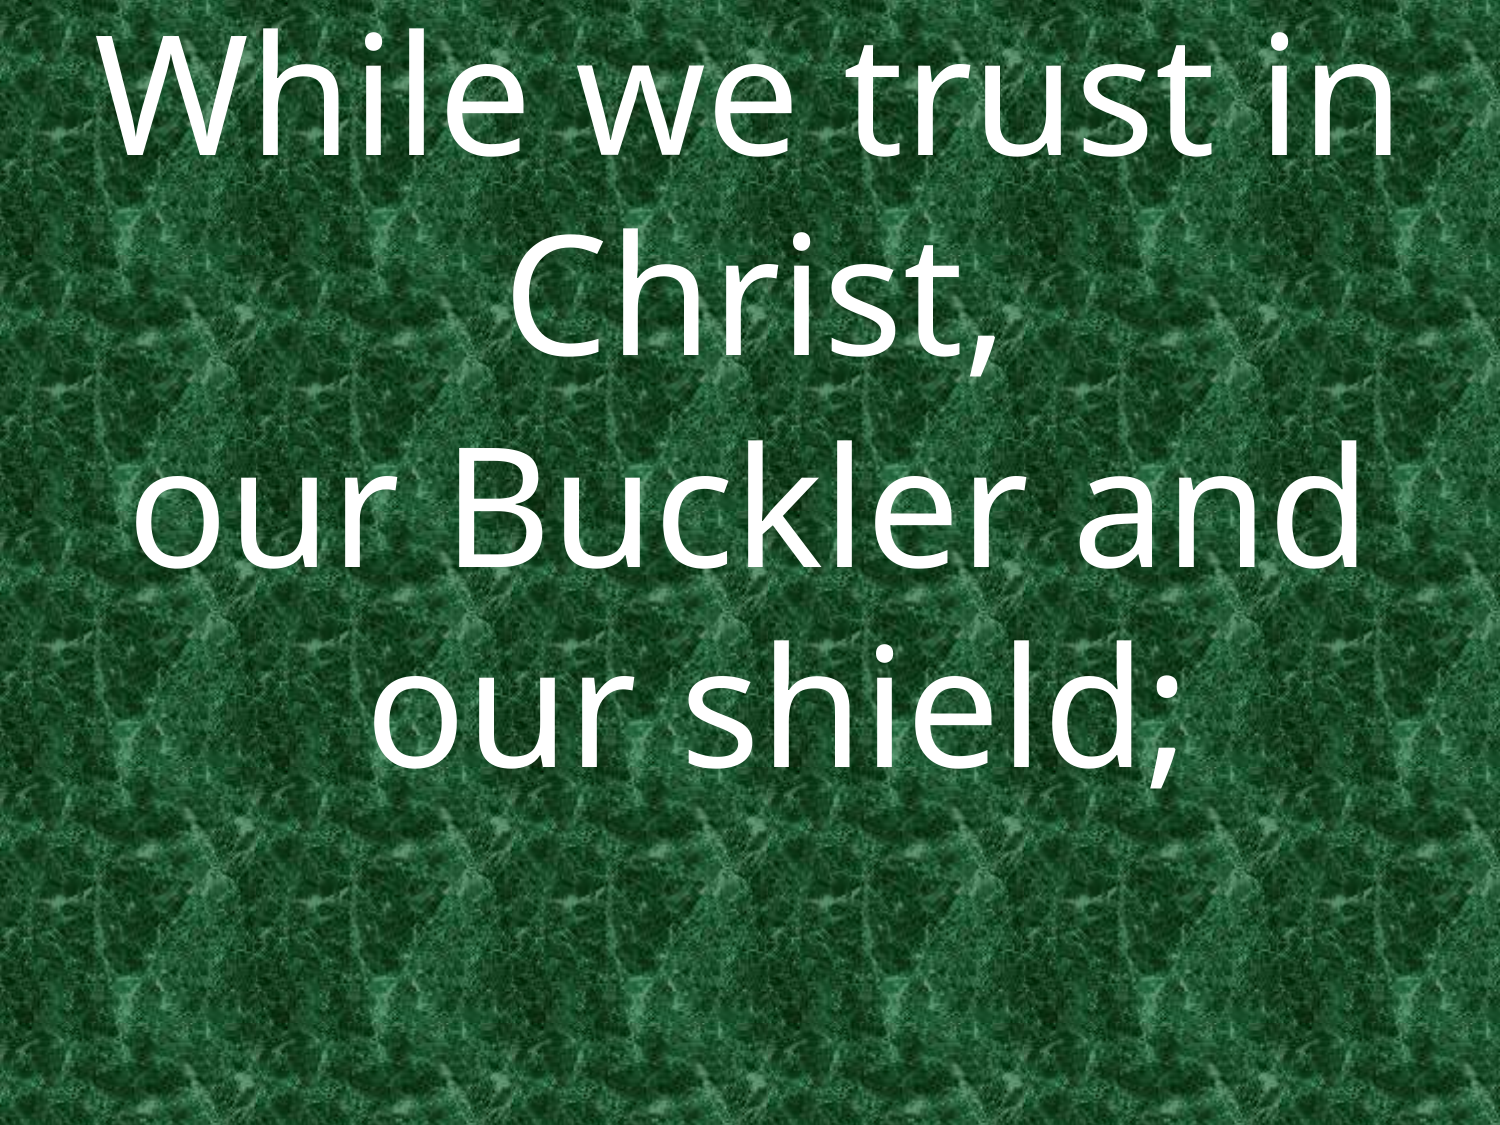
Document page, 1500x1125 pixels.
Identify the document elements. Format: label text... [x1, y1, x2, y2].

list While we trust in Christ, our Buckler and our shield; [0, 0, 1500, 1125]
